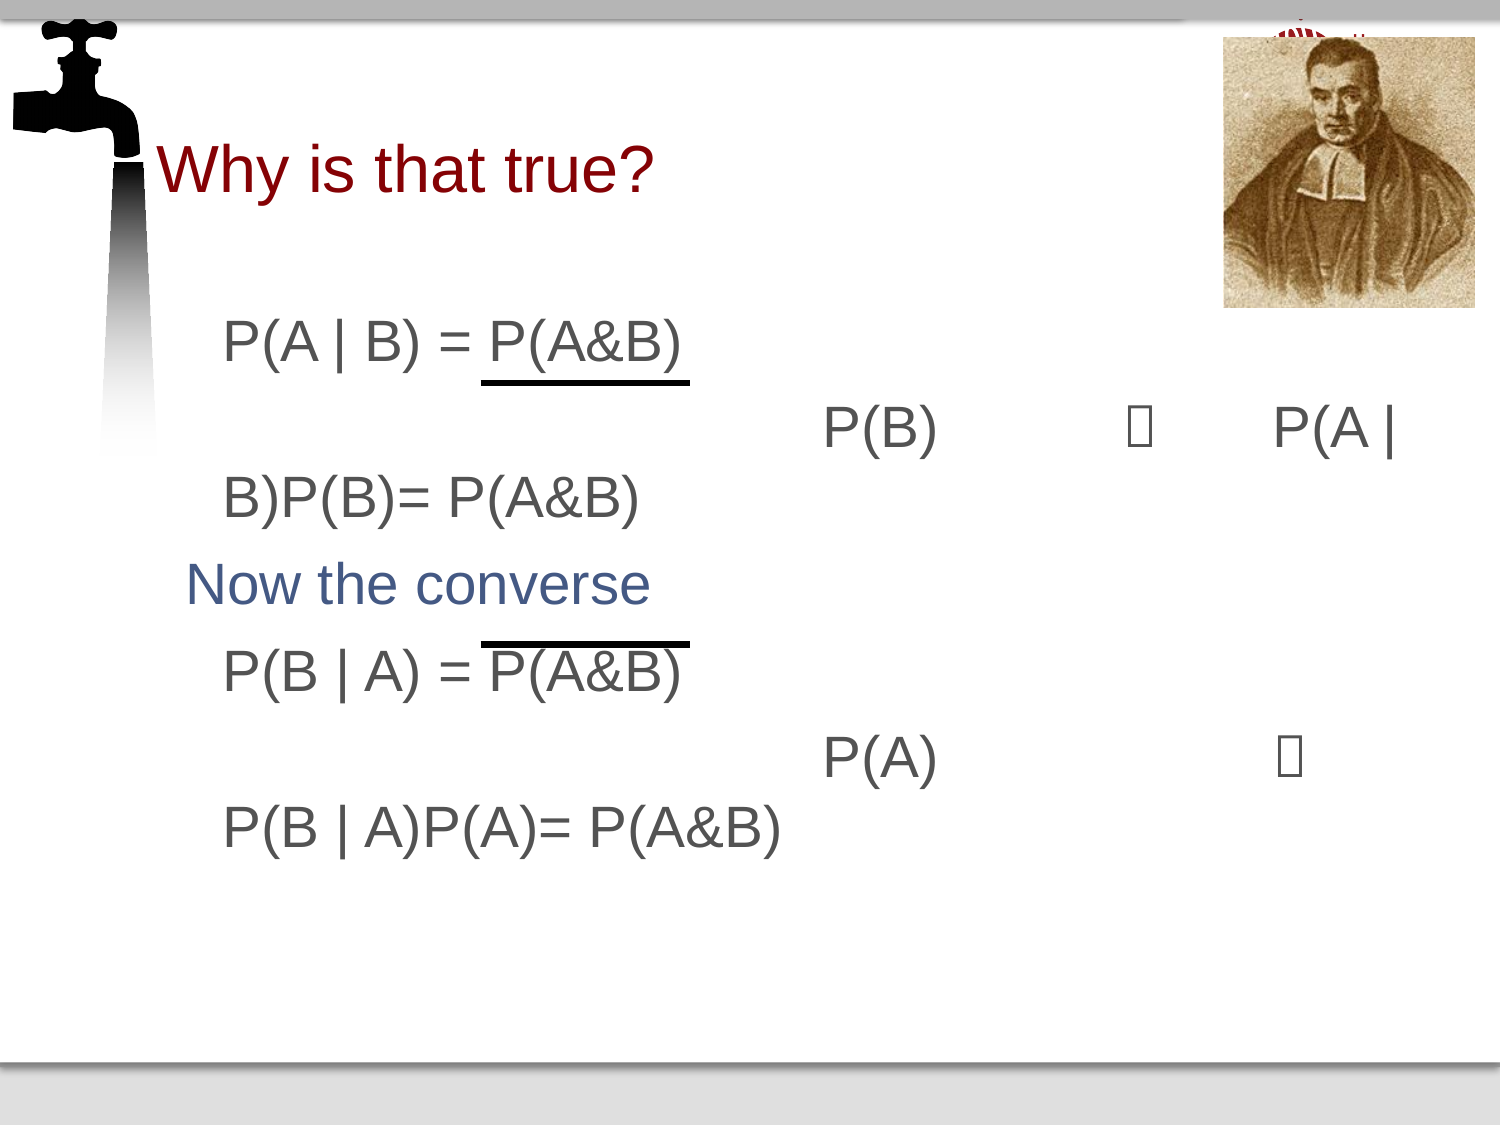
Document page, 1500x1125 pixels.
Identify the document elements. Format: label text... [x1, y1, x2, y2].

picture [1223, 20, 1476, 308]
picture [13, 20, 140, 158]
list P(A | B) = P(A&B) P(B)  P(A | B)P(B)= P(A&B) Now the converse P(B | A) = P(A&B) P(A)  P(B | A)P(A)= P(A&B) [185, 303, 1475, 1022]
title Why is that true? [156, 50, 1187, 214]
